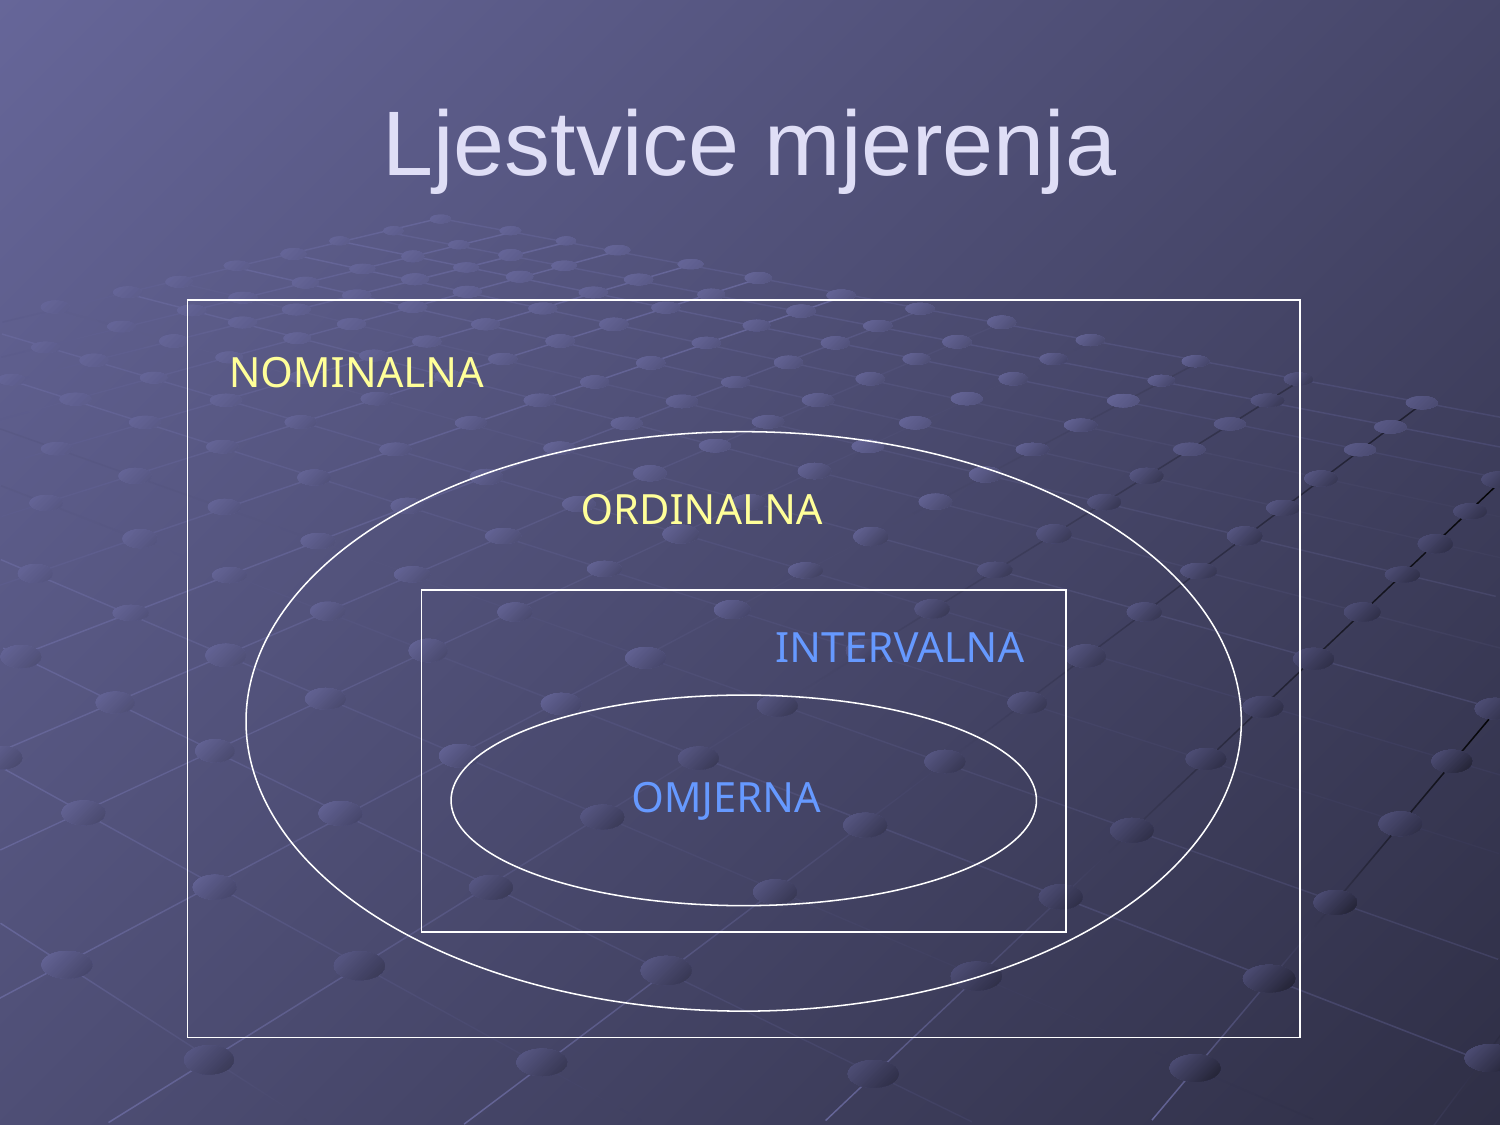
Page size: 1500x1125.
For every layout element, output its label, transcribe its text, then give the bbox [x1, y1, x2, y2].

text_box [187, 299, 1300, 1038]
text_box ORDINALNA [565, 475, 838, 541]
text_box OMJERNA [616, 762, 836, 828]
text_box NOMINALNA [213, 338, 499, 403]
text_box [246, 431, 1242, 1012]
title Ljestvice mjerenja [74, 44, 1426, 233]
text_box [451, 695, 1037, 906]
text_box [421, 589, 1066, 932]
text_box INTERVALNA [760, 612, 1040, 678]
